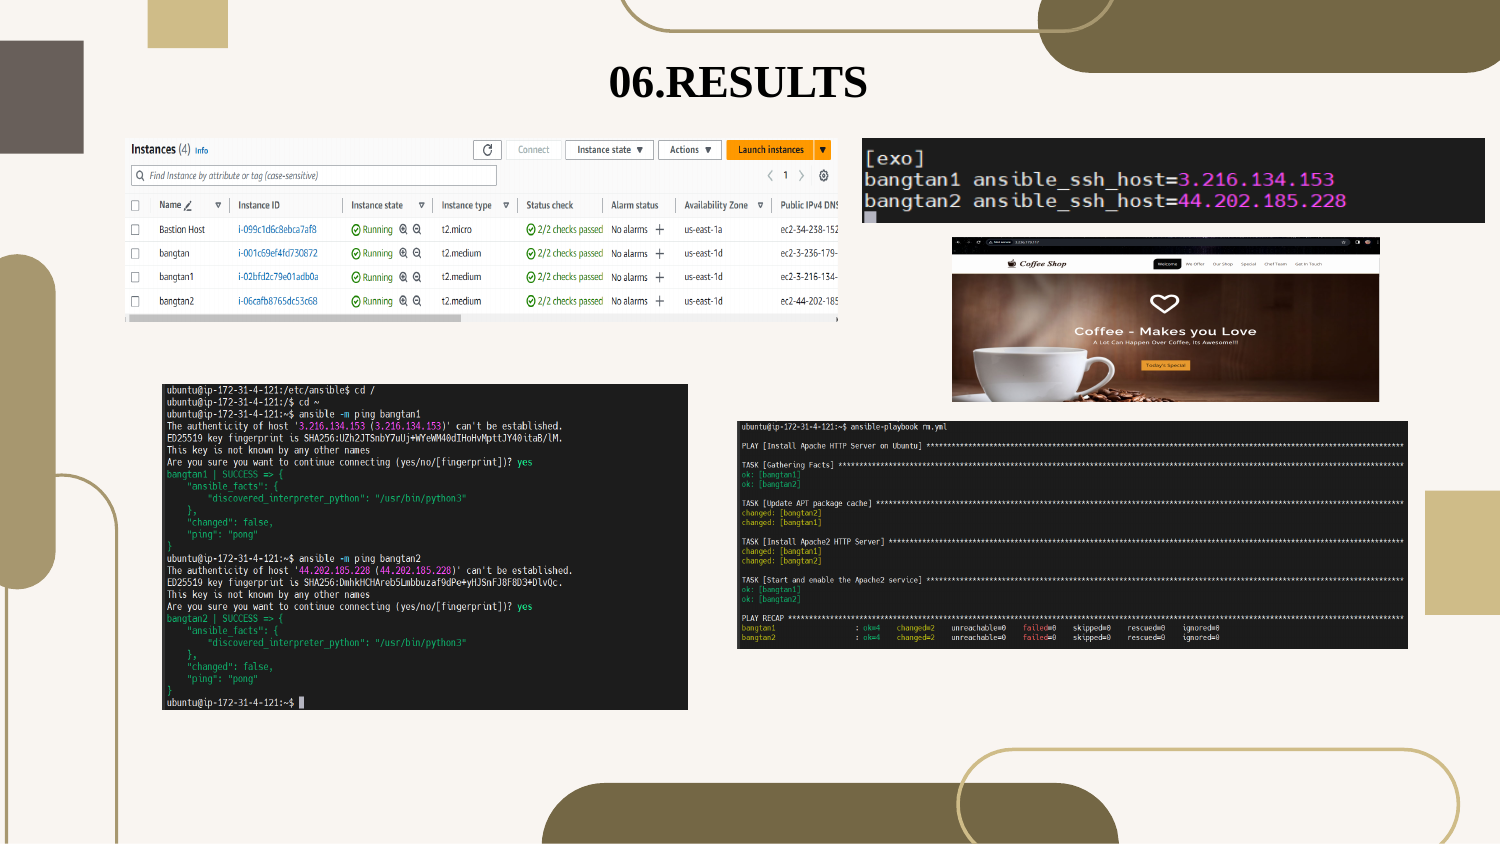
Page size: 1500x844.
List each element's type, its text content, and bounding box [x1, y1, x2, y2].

picture [124, 138, 838, 323]
picture [862, 137, 1485, 223]
picture [162, 384, 688, 710]
title 06.RESULTS [464, 38, 952, 193]
picture [952, 237, 1381, 402]
picture [737, 421, 1409, 649]
